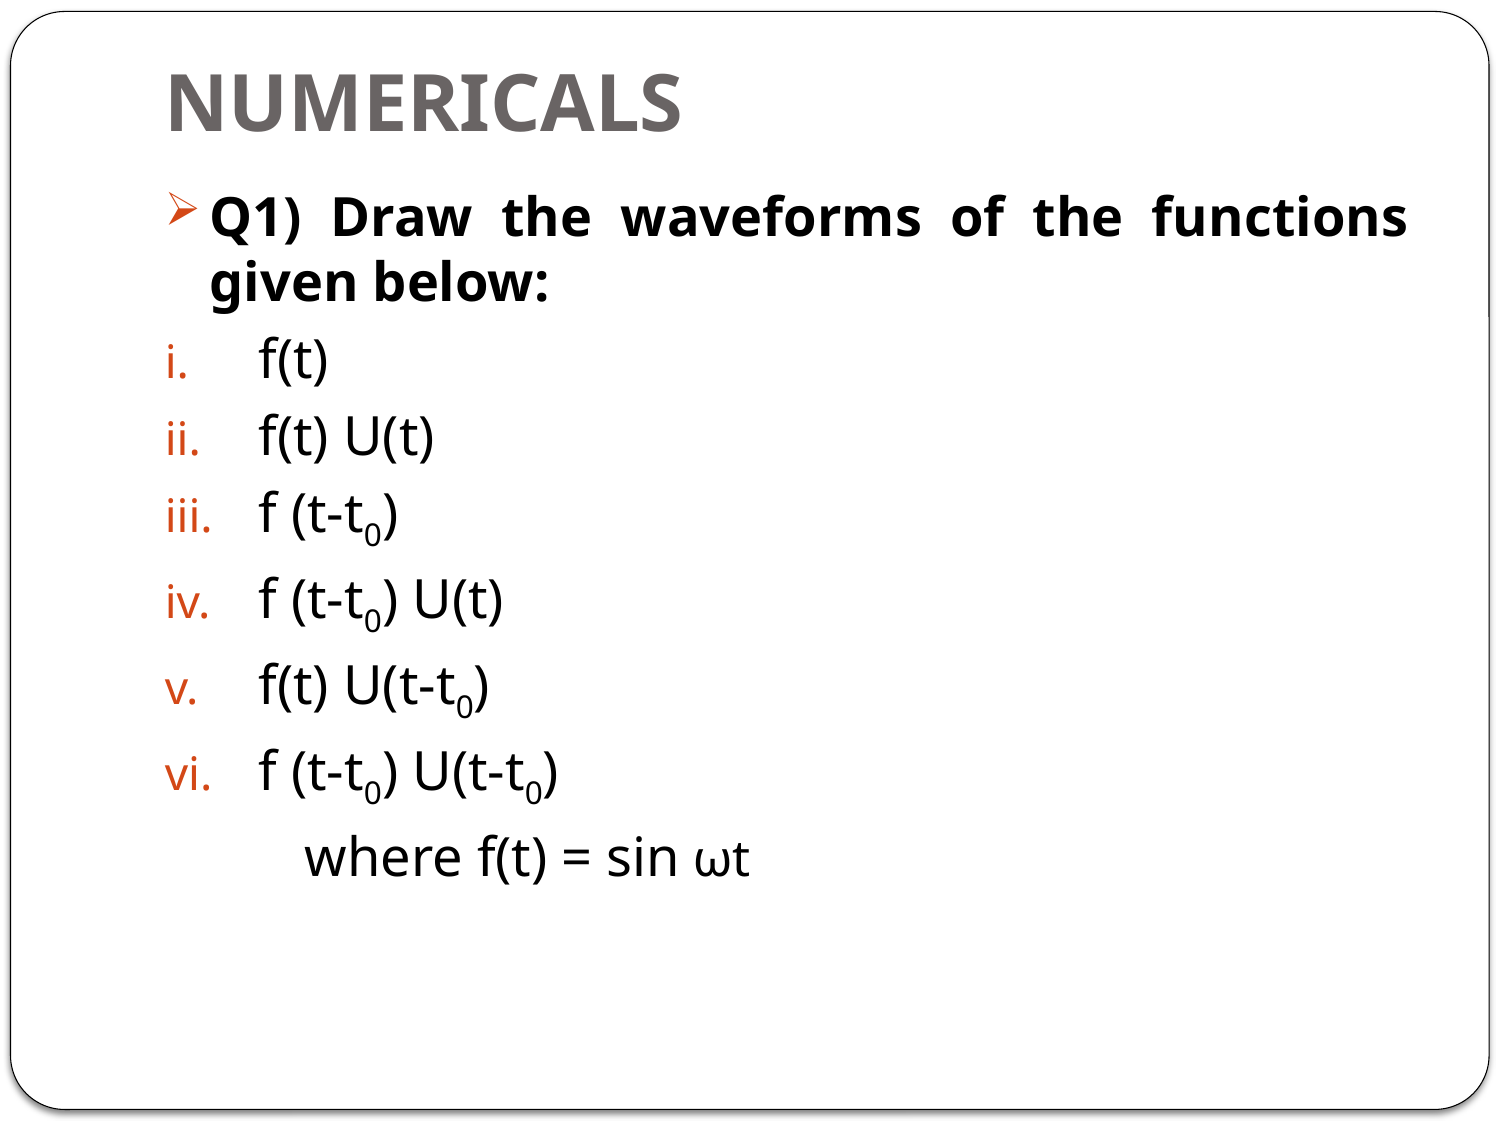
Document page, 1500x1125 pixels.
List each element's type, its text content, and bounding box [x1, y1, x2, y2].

list Q1) Draw the waveforms of the functions given below: f(t) f(t) U(t) f (t-t0) f (t-t0) U(t) f(t) U(t-t0) f (t-t0) U(t-t0) where f(t) = sin ωt [150, 174, 1425, 988]
title NUMERICALS [150, 45, 1425, 163]
